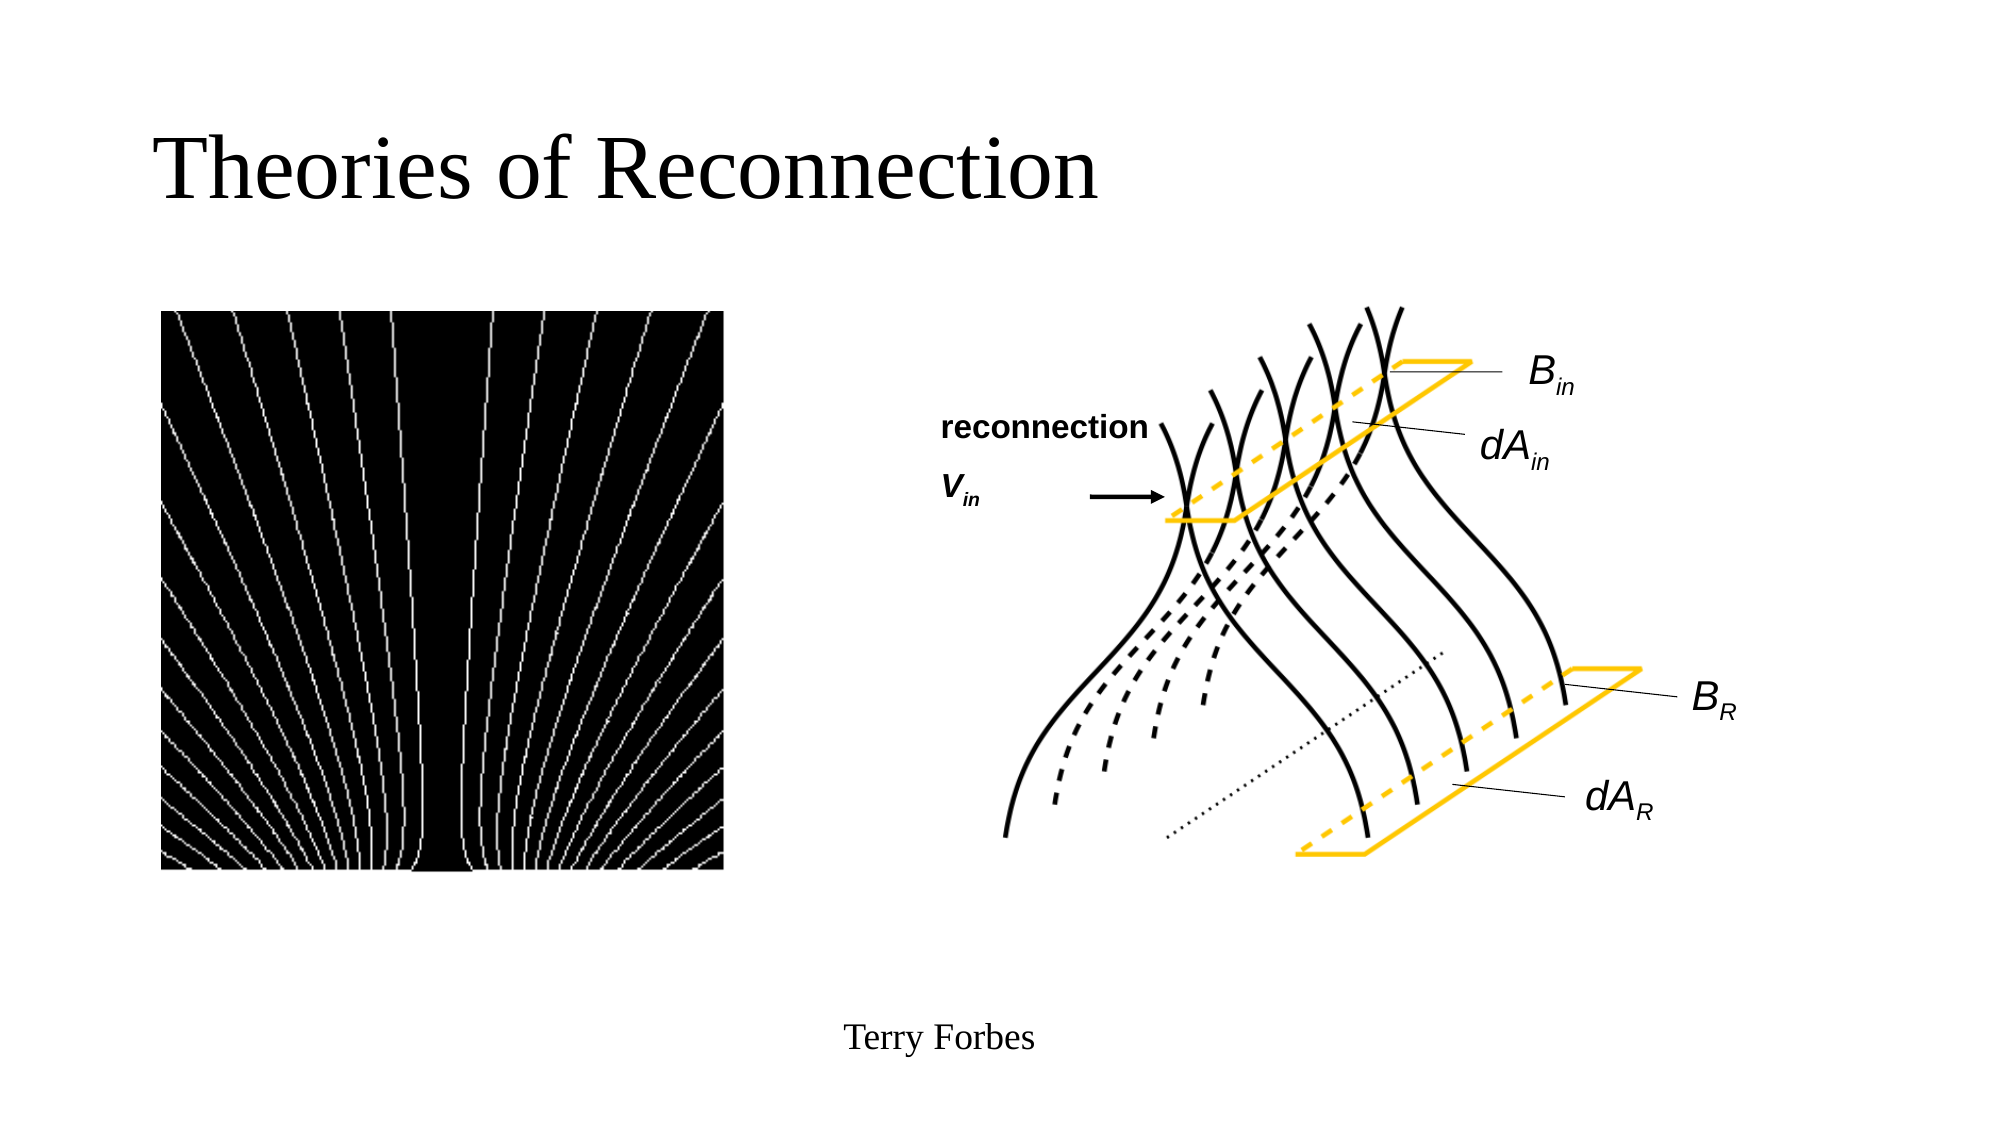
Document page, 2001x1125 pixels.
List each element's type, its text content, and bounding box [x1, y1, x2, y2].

text_box Terry Forbes [828, 1004, 1309, 1065]
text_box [925, 296, 1754, 891]
title Theories of Reconnection [137, 59, 1863, 278]
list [161, 311, 726, 876]
